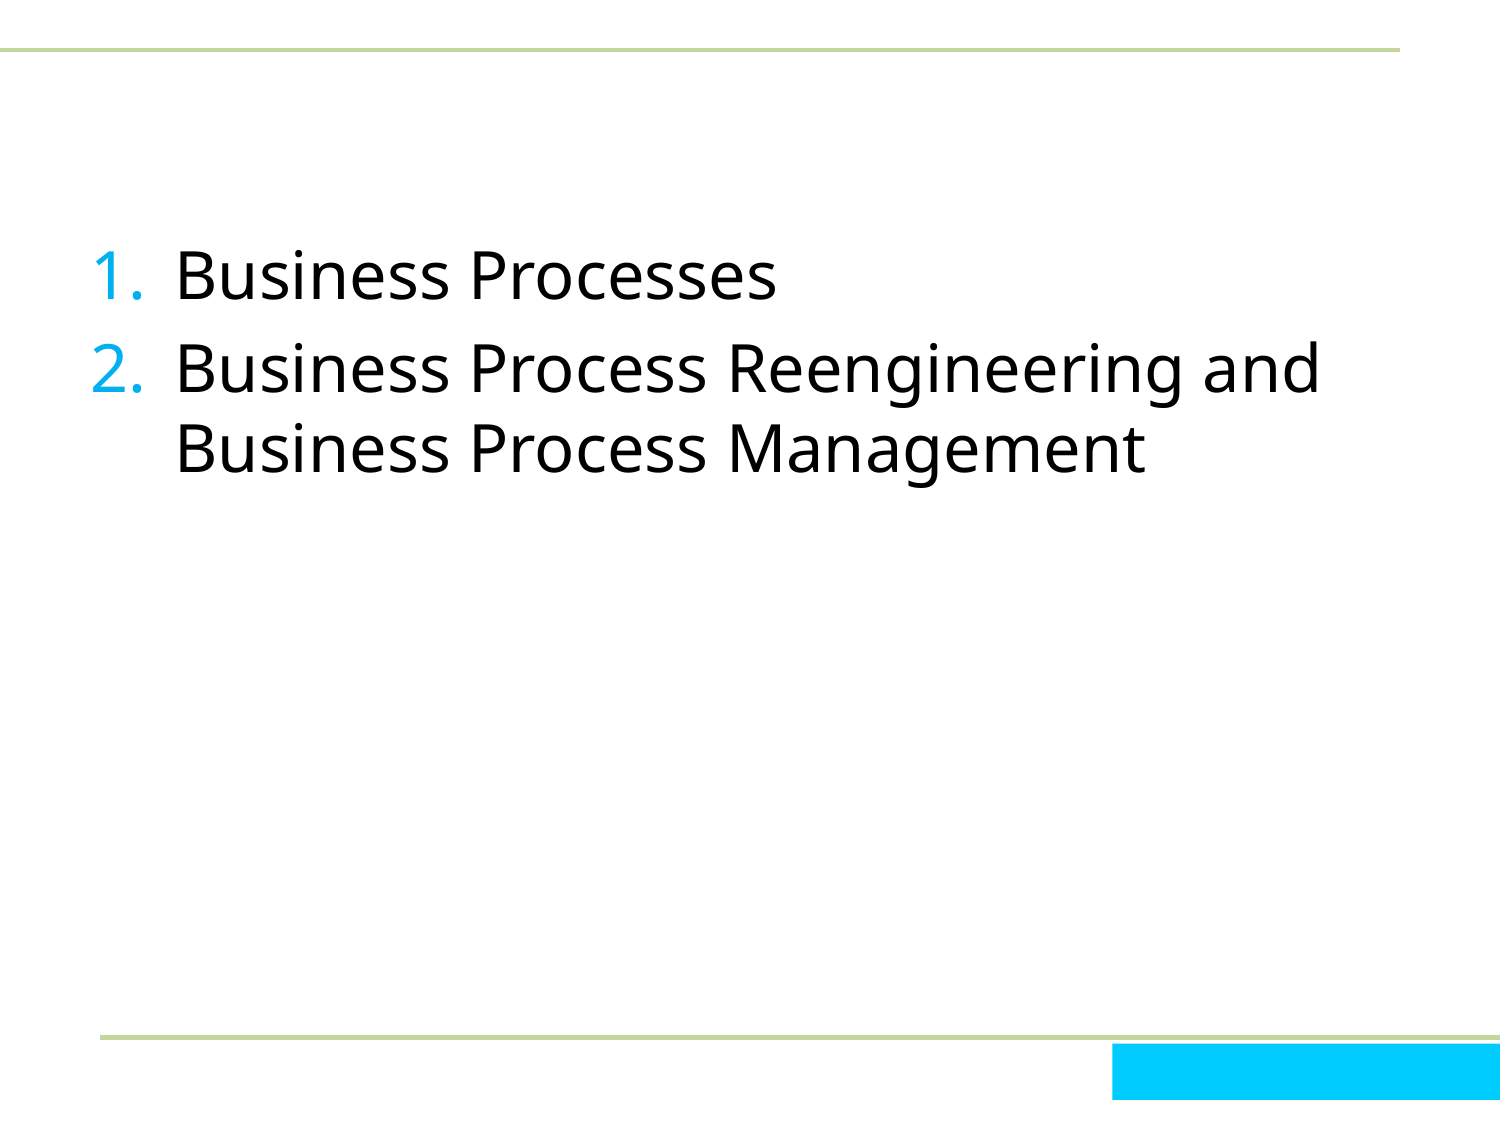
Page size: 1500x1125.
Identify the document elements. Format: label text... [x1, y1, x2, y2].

list Business Processes Business Process Reengineering and Business Process Management [75, 224, 1425, 1005]
